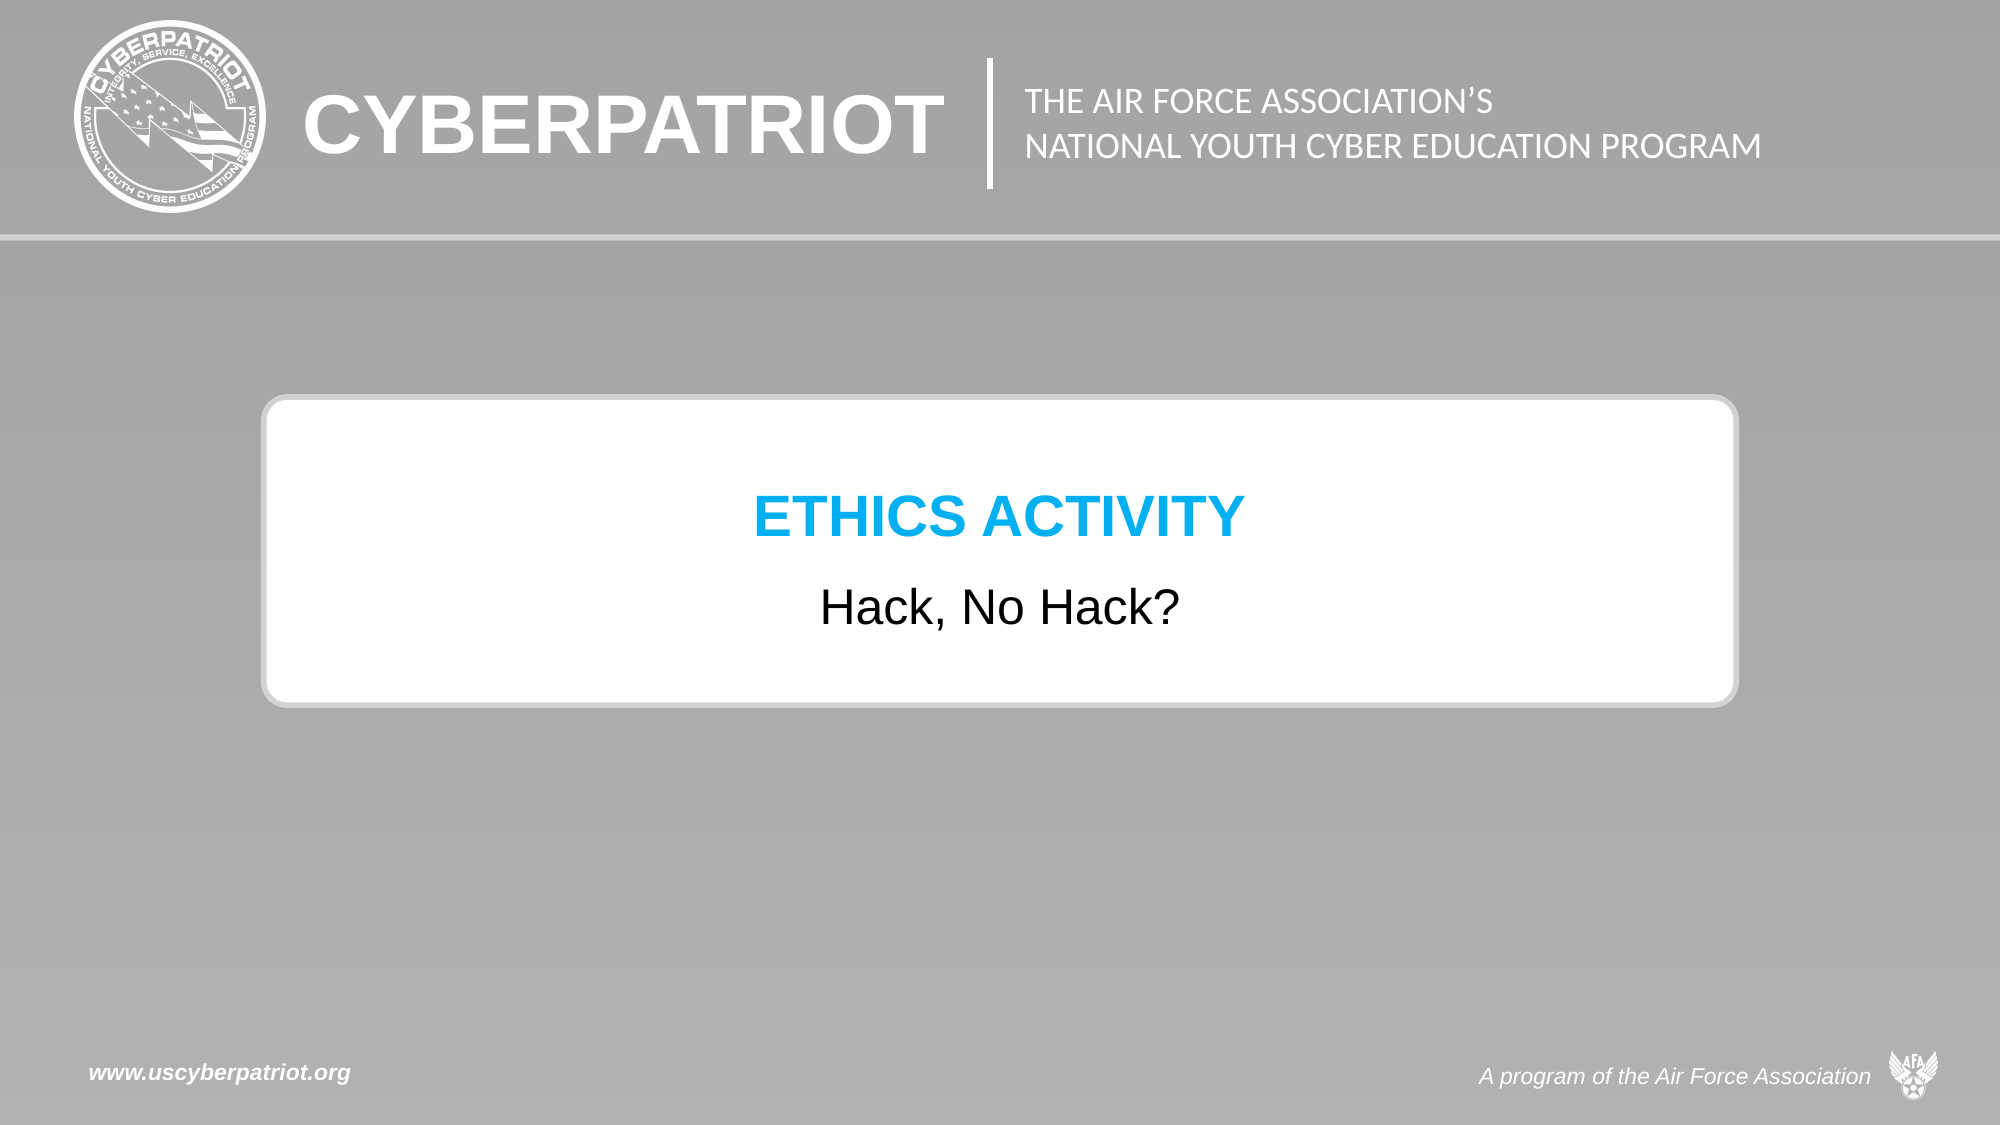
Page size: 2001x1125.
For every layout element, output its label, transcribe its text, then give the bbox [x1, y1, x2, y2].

picture [1889, 1051, 1938, 1100]
title ETHICS ACTIVITY Hack, No Hack? [266, 459, 1734, 653]
picture [74, 20, 266, 213]
